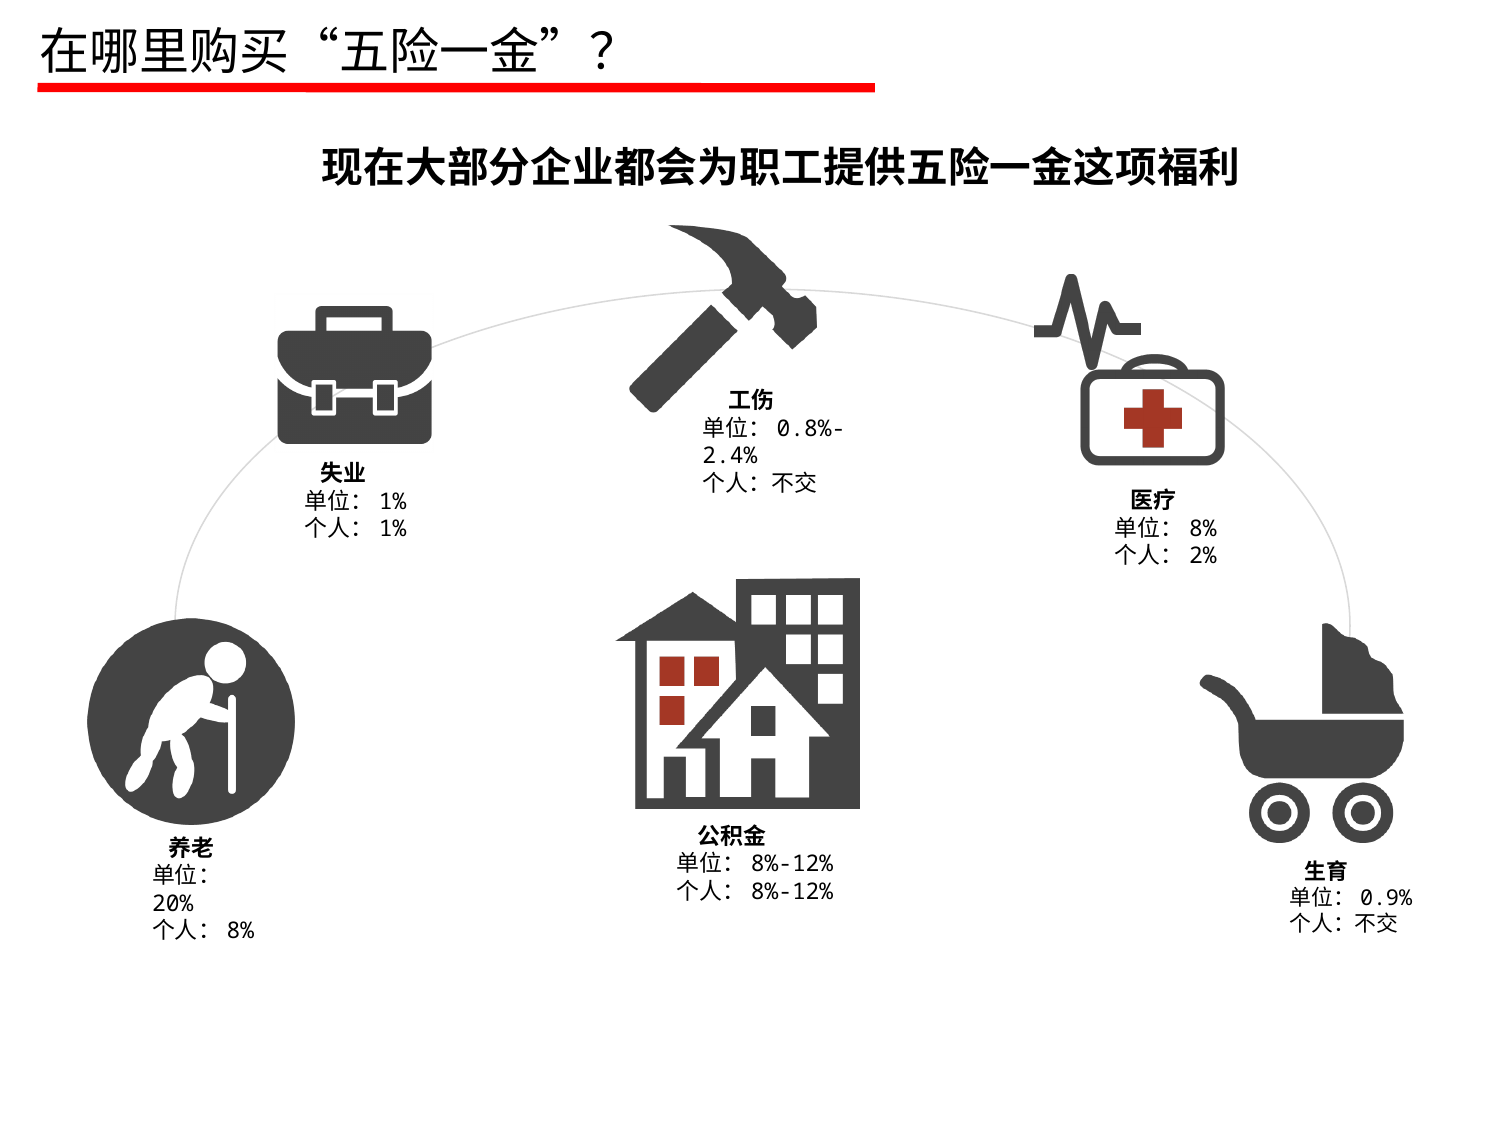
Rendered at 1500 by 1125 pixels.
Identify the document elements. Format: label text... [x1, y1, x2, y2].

picture [267, 287, 438, 458]
text_box [174, 290, 1351, 644]
picture [611, 556, 881, 826]
picture [1034, 274, 1226, 466]
picture [87, 617, 295, 826]
text_box 现在大部分企业都会为职工提供五险一金这项福利 [249, 133, 1313, 199]
text_box 生育 单位：0.9% 个人：不交 [1274, 849, 1438, 944]
text_box 养老 单位：20% 个人：8% [137, 833, 282, 951]
picture [616, 212, 826, 421]
text_box 在哪里购买“五险一金”？ [24, 12, 938, 88]
text_box 公积金 单位：8%-12% 个人：8%-12% [661, 833, 871, 912]
picture [1192, 617, 1426, 851]
